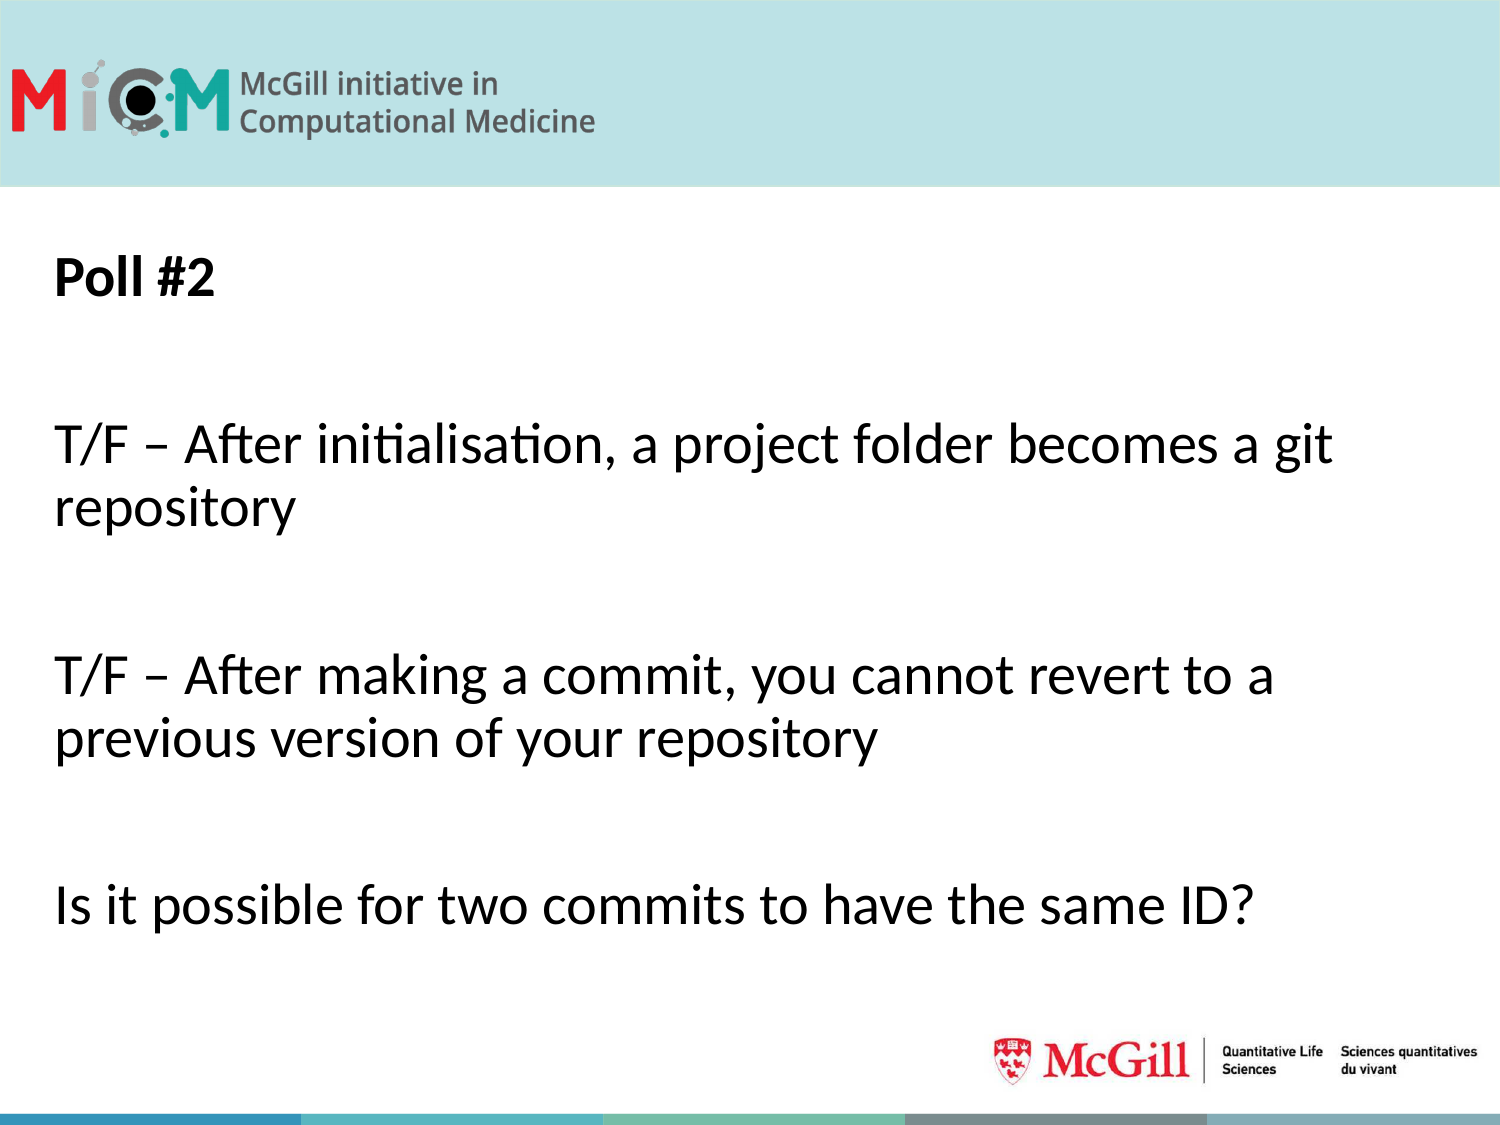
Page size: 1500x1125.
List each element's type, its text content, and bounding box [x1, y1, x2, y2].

picture [0, 19, 634, 187]
picture [970, 1015, 1500, 1122]
list Poll #2 T/F – After initialisation, a project folder becomes a git repository T/F – After making a commit, you cannot revert to a previous version of your repository Is it possible for two commits to have the same ID? [39, 238, 1461, 1047]
